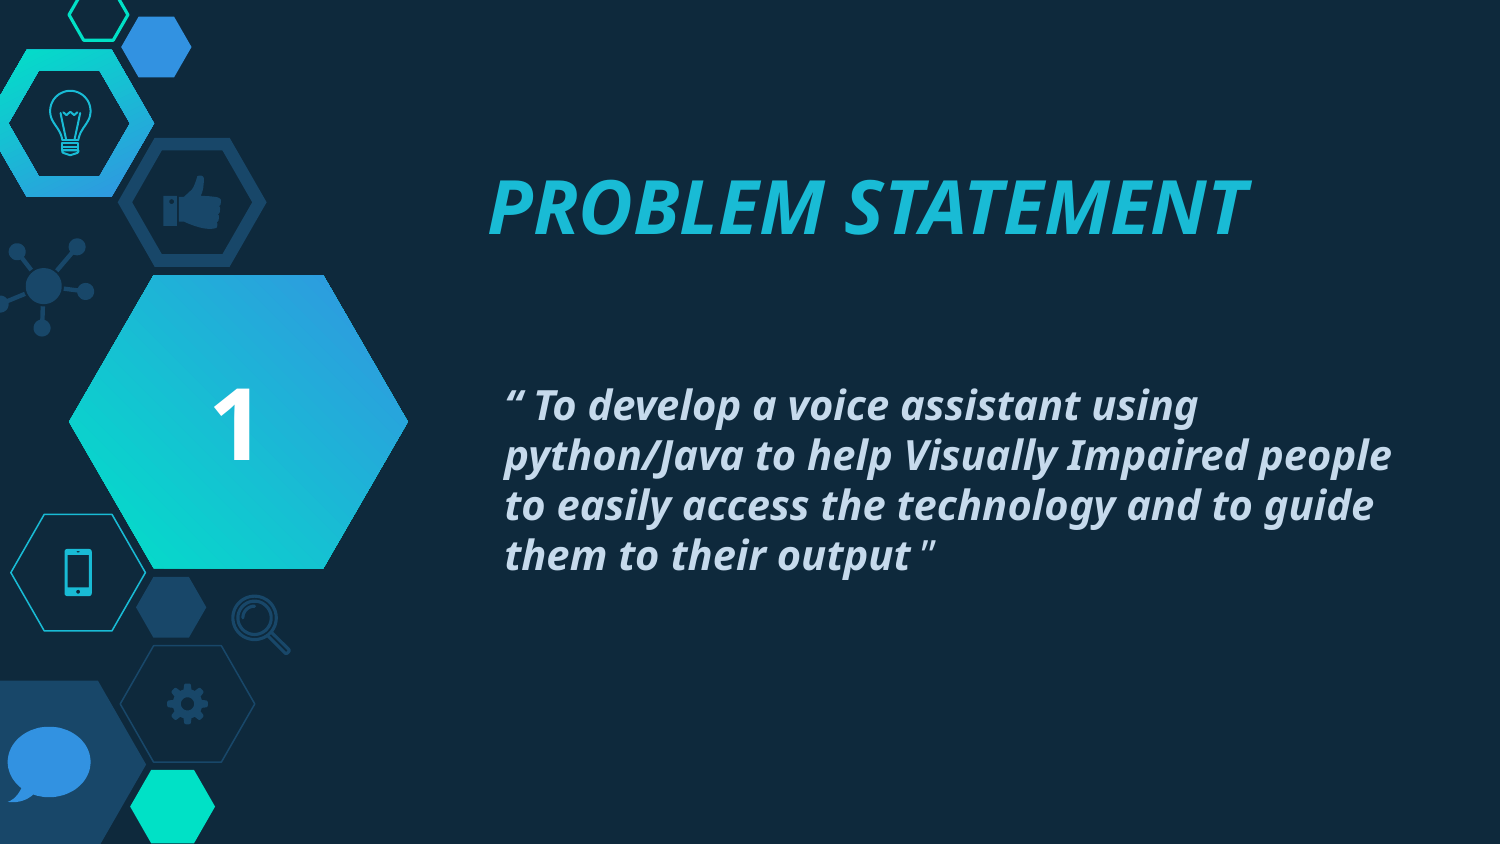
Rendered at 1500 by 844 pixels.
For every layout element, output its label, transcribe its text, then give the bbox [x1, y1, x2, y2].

title PROBLEM STATEMENT [472, 74, 1398, 265]
text_box 1 [67, 274, 407, 566]
subtitle “ To develop a voice assistant using python/Java to help Visually Impaired people to easily access the technology and to guide them to their output ” [489, 364, 1424, 518]
